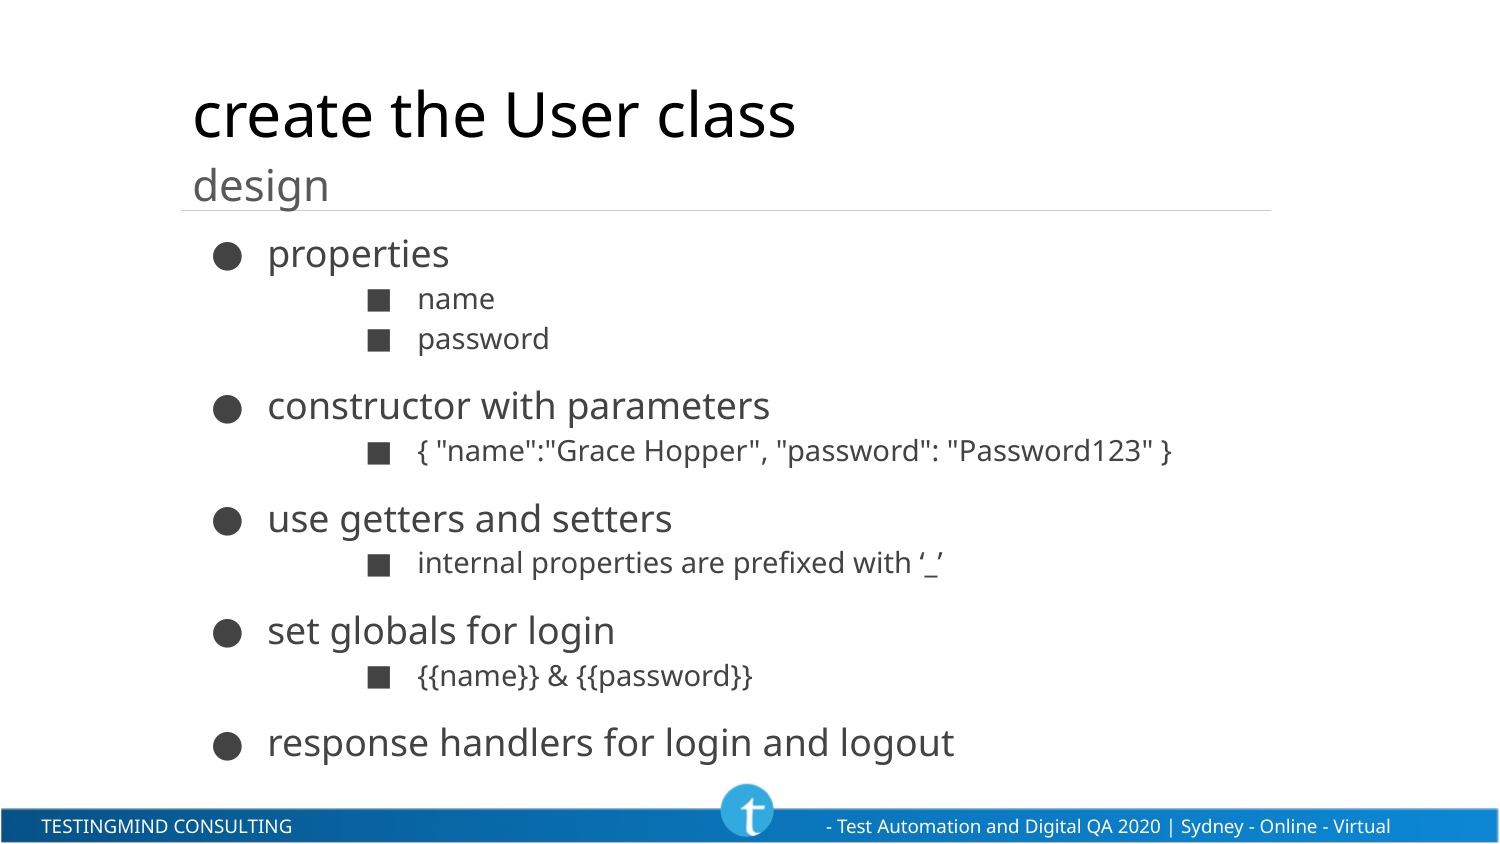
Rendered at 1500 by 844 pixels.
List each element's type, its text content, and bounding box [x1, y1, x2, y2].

list properties name password constructor with parameters { "name":"Grace Hopper", "password": "Password123" } use getters and setters internal properties are prefixed with ‘_’ set globals for login {{name}} & {{password}} response handlers for login and logout [177, 208, 1358, 784]
picture [0, 784, 1500, 844]
title create the User class [177, 59, 1274, 156]
subtitle design [177, 157, 1274, 209]
